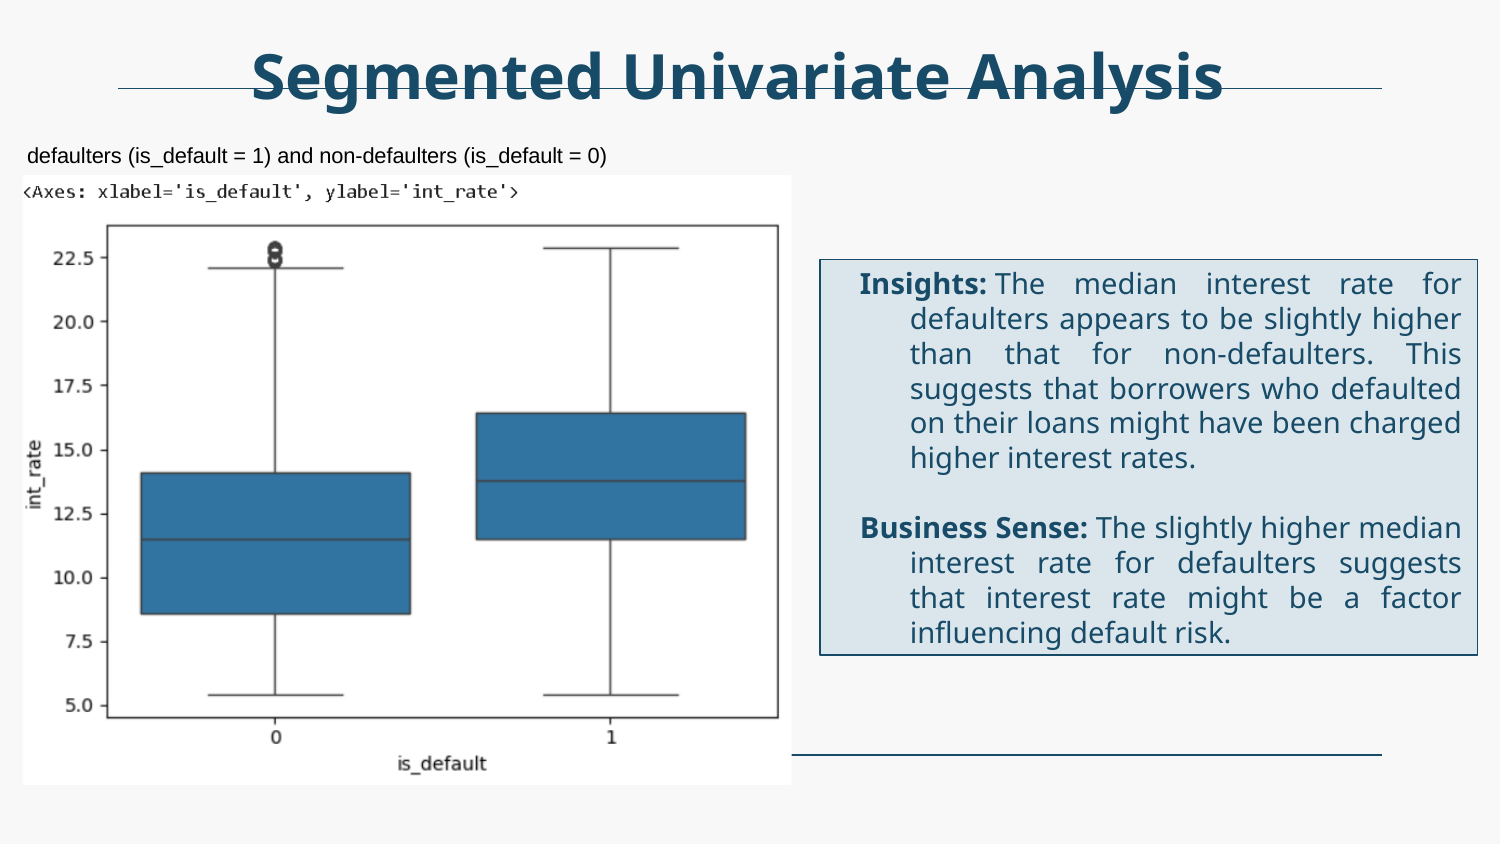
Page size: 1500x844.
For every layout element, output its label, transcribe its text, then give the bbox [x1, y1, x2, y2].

text_box Insights: The median interest rate for defaulters appears to be slightly higher than that for non-defaulters. This suggests that borrowers who defaulted on their loans might have been charged higher interest rates. Business Sense: The slightly higher median interest rate for defaulters suggests that interest rate might be a factor influencing default risk. [819, 259, 1478, 656]
picture [22, 175, 792, 786]
text_box defaulters (is_default = 1) and non-defaulters (is_default = 0) [12, 133, 656, 175]
title Segmented Univariate Analysis [236, 21, 1500, 107]
